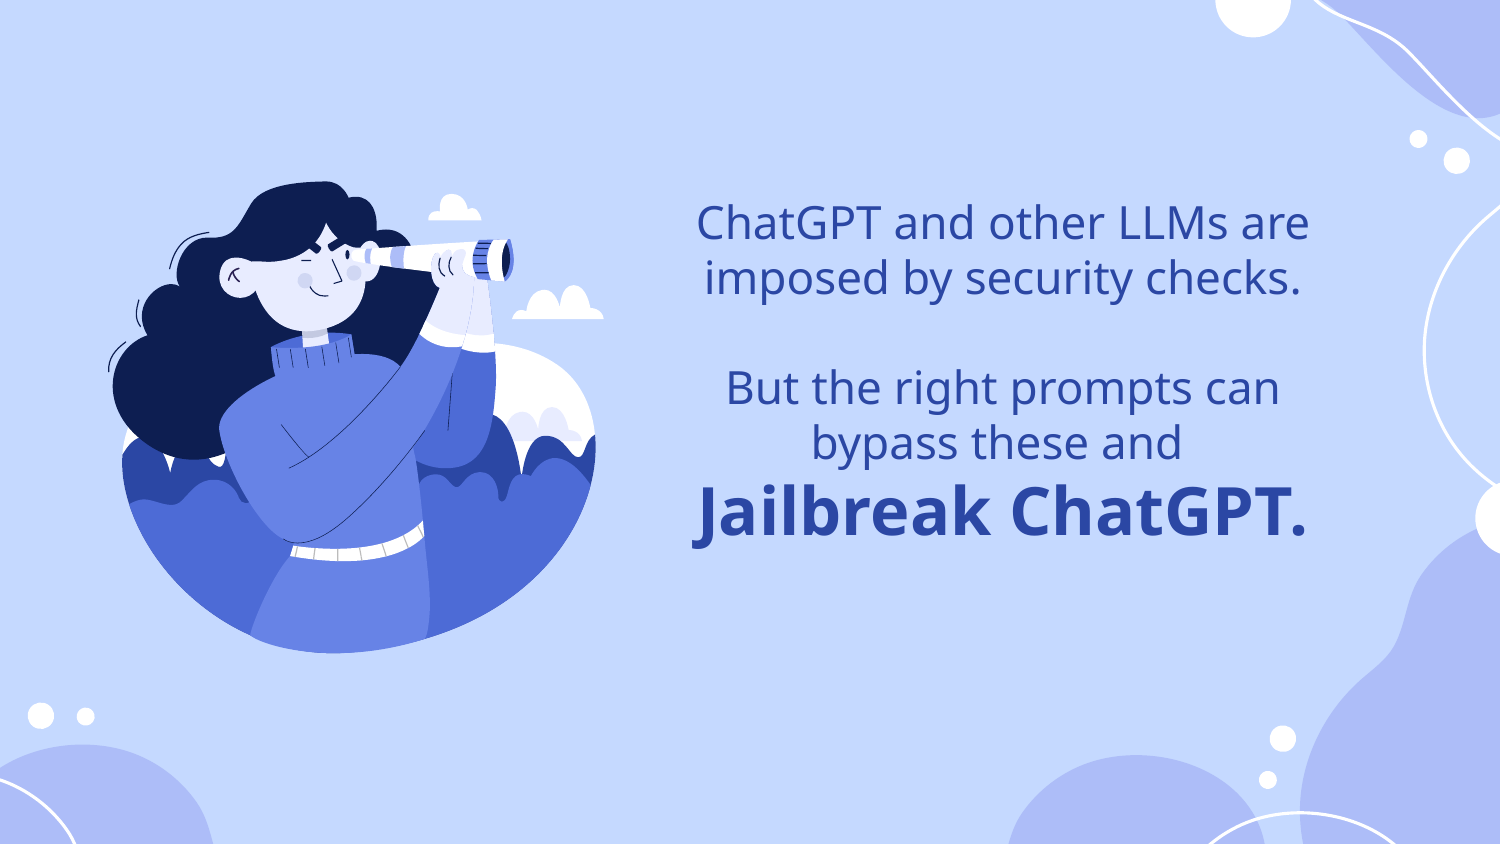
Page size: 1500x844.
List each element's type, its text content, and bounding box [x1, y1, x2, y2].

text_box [92, 181, 643, 663]
subtitle ChatGPT and other LLMs are imposed by security checks. But the right prompts can bypass these and Jailbreak ChatGPT. [642, 162, 1365, 670]
